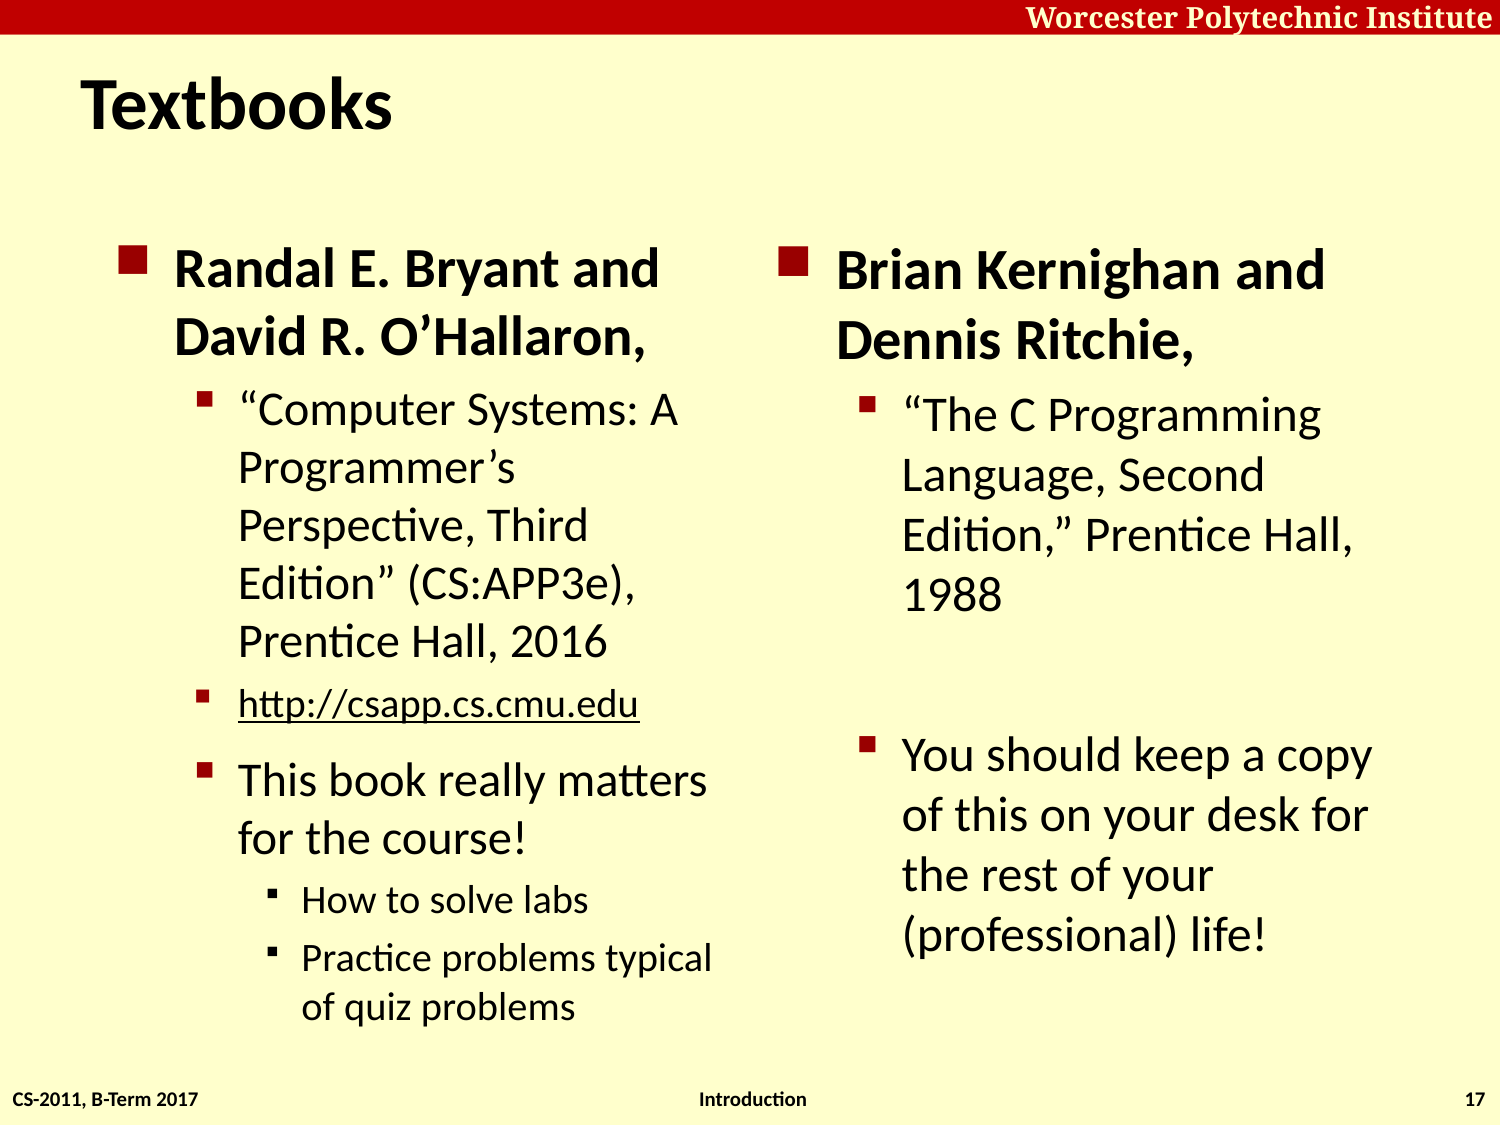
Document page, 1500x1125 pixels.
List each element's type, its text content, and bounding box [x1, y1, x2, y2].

footer Introduction [691, 1084, 809, 1111]
list Randal E. Bryant and David R. O’Hallaron, “Computer Systems: A Programmer’s Perspective, Third Edition” (CS:APP3e), Prentice Hall, 2016 http://csapp.cs.cmu.edu This book really matters for the course! How to solve labs Practice problems typical of quiz problems [104, 223, 741, 1040]
title Textbooks [64, 37, 1500, 163]
slide_number CS-2011, B-Term 2017 [12, 1085, 205, 1111]
slide_number 17 [1460, 1085, 1486, 1111]
list Brian Kernighan and Dennis Ritchie, “The C Programming Language, Second Edition,” Prentice Hall, 1988 You should keep a copy of this on your desk for the rest of your (professional) life! [764, 223, 1401, 1040]
